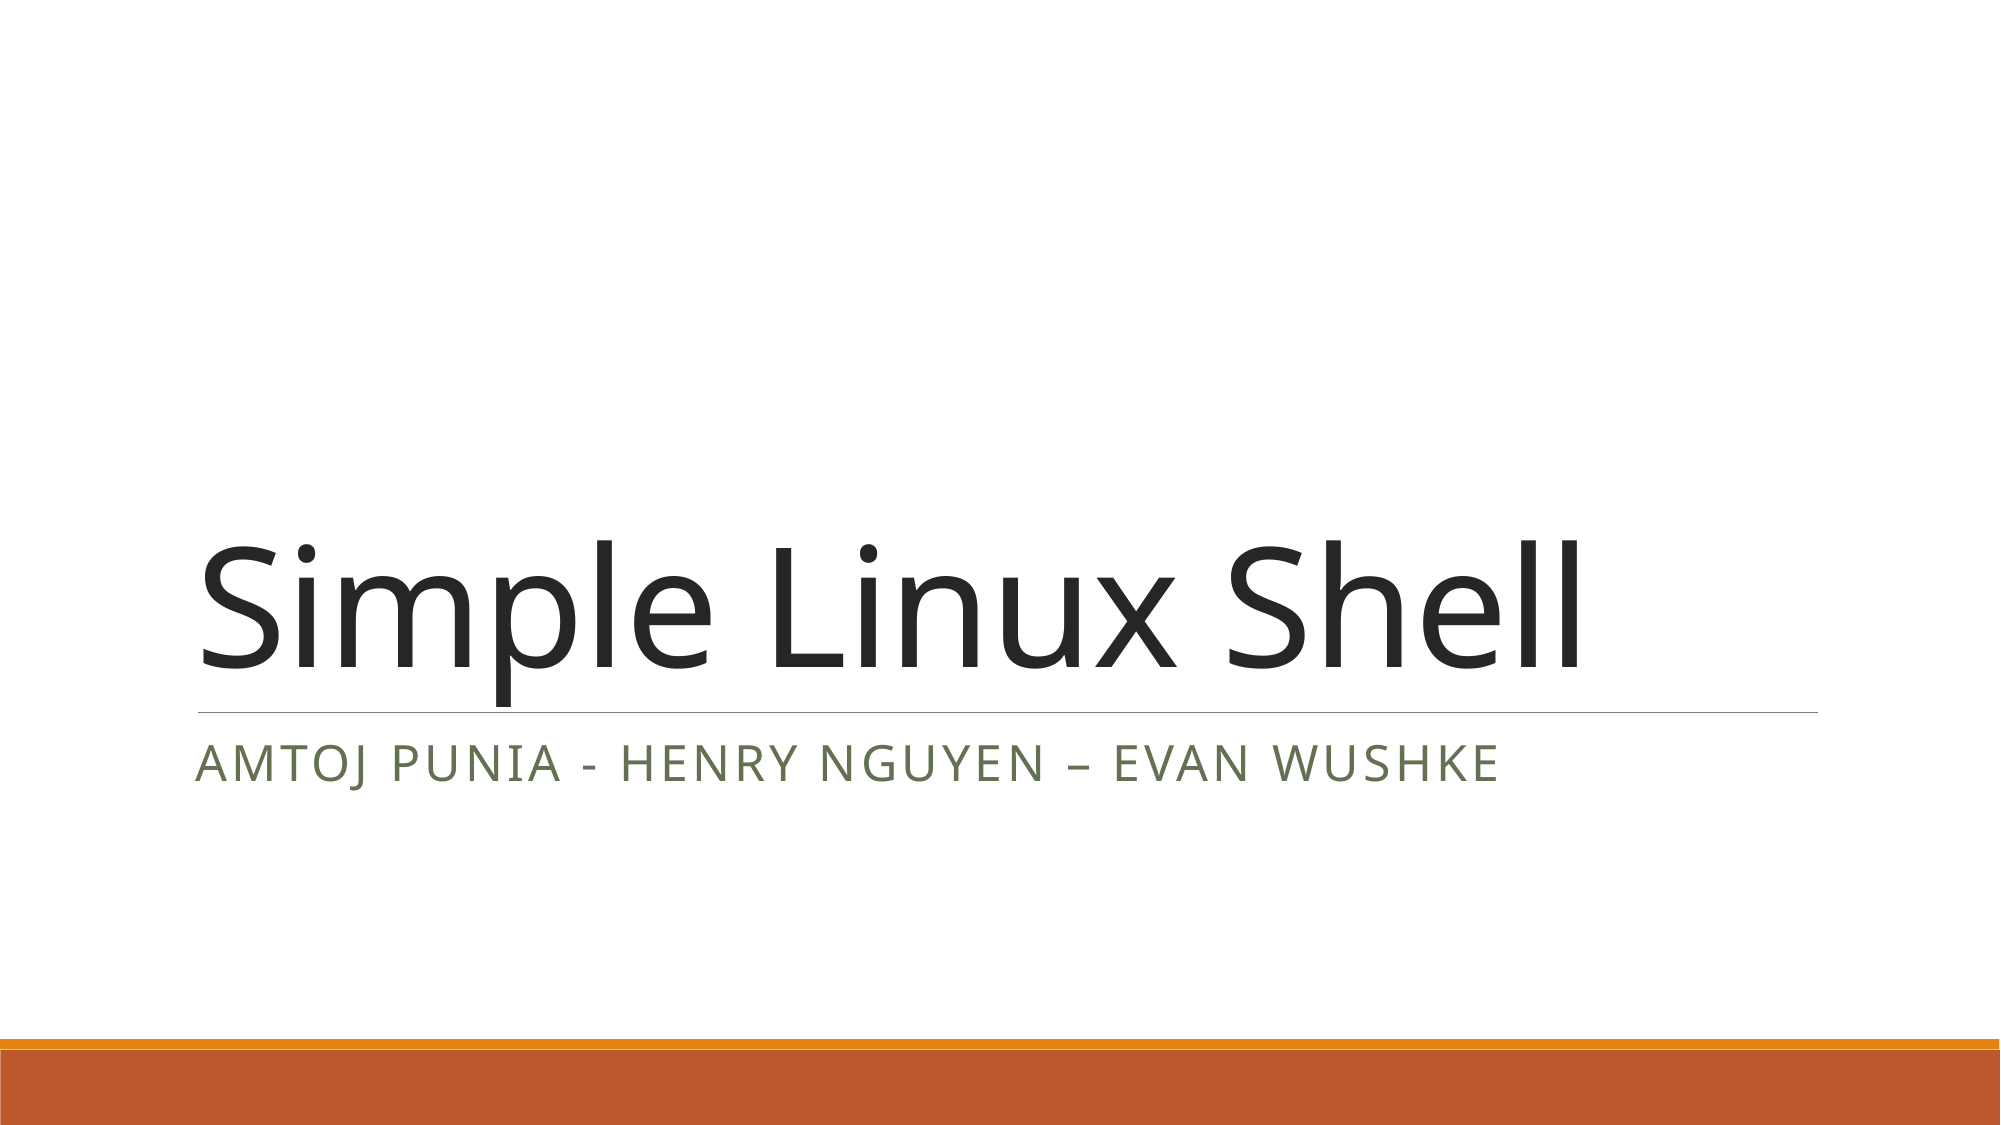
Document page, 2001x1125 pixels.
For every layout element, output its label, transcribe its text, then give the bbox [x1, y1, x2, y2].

title Simple Linux Shell [180, 124, 1830, 710]
subtitle AMTOJ PUNIA - Henry Nguyen – EVAN WUSHKE [180, 730, 1831, 919]
